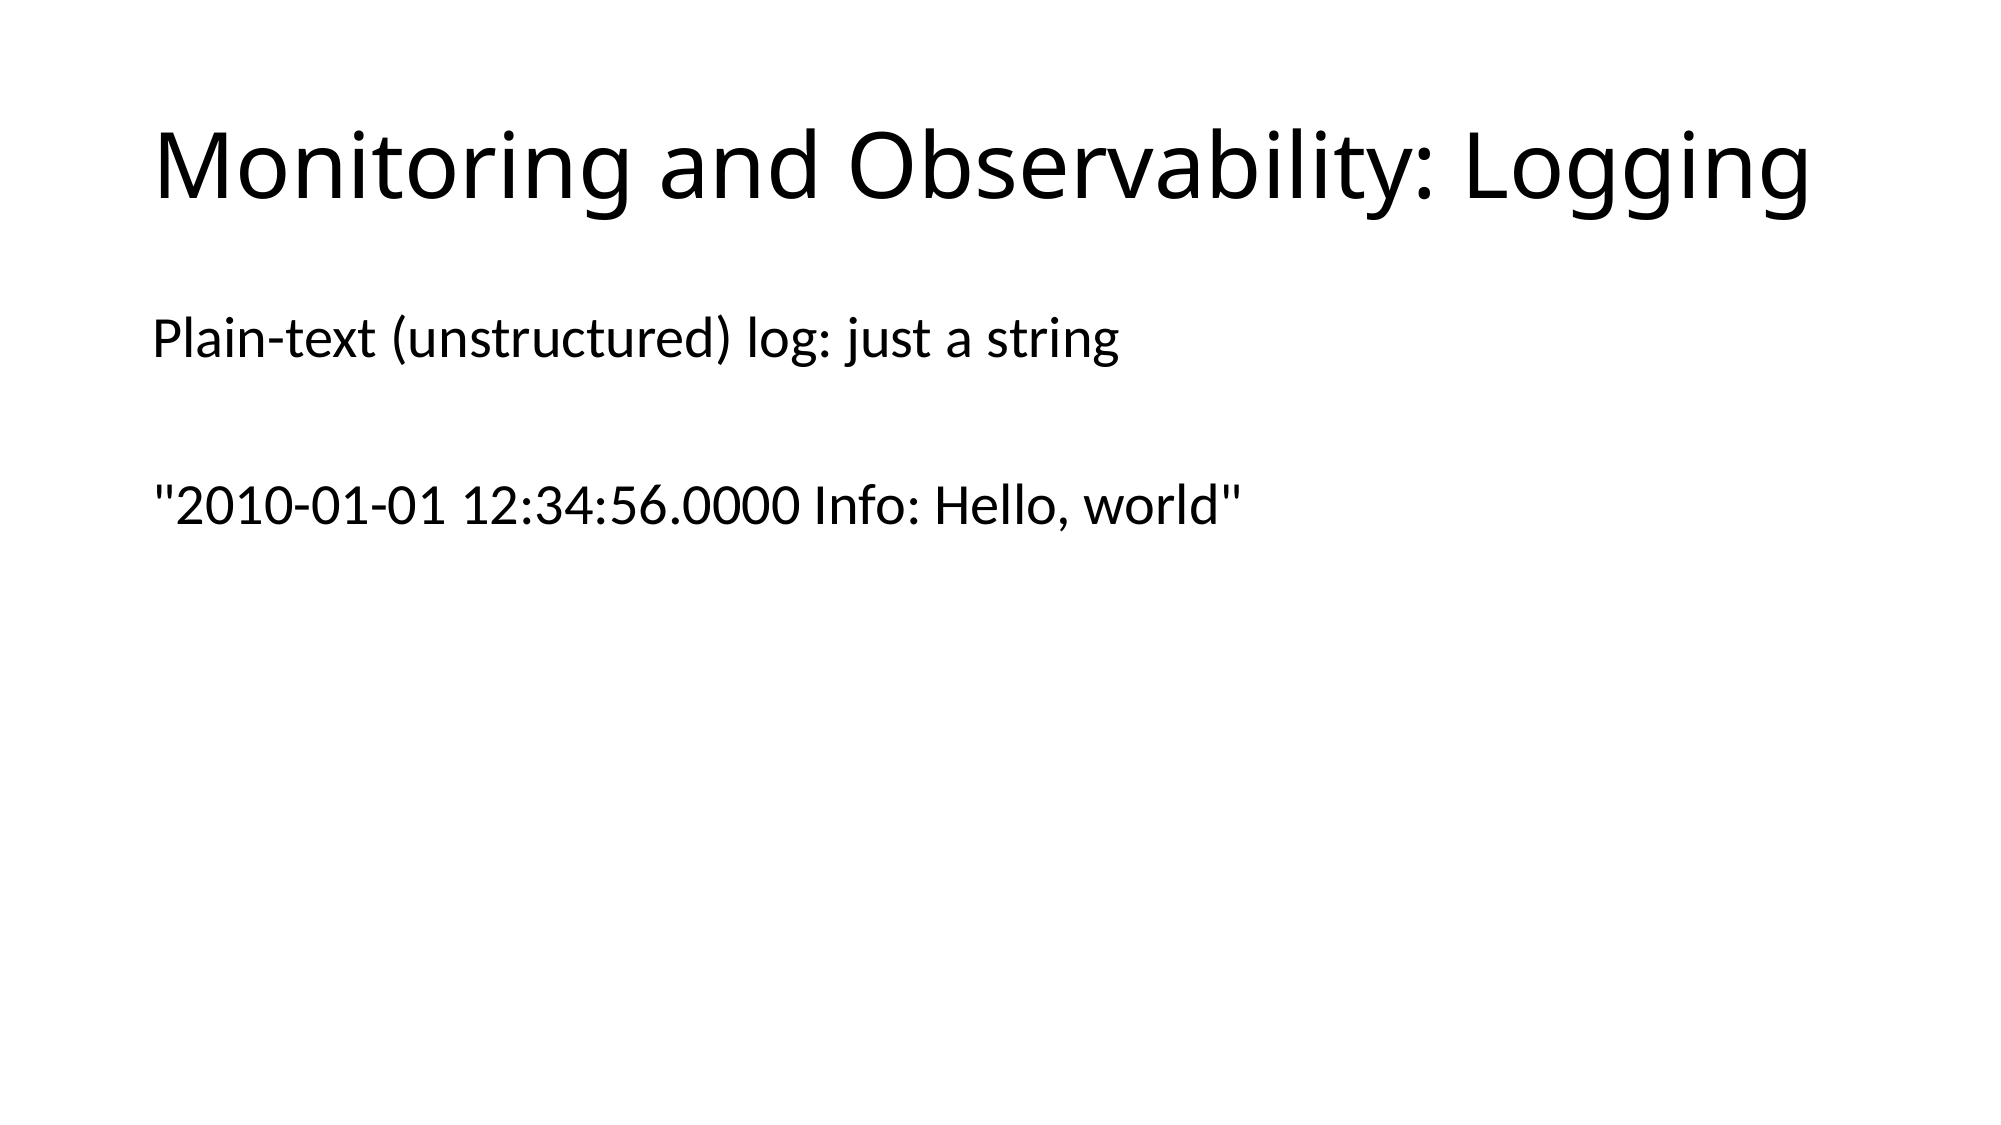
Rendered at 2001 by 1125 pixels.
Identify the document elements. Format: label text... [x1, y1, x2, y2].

title Monitoring and Observability: Logging [137, 59, 1863, 278]
list Plain-text (unstructured) log: just a string "2010-01-01 12:34:56.0000 Info: Hello, world" [137, 299, 1863, 1014]
